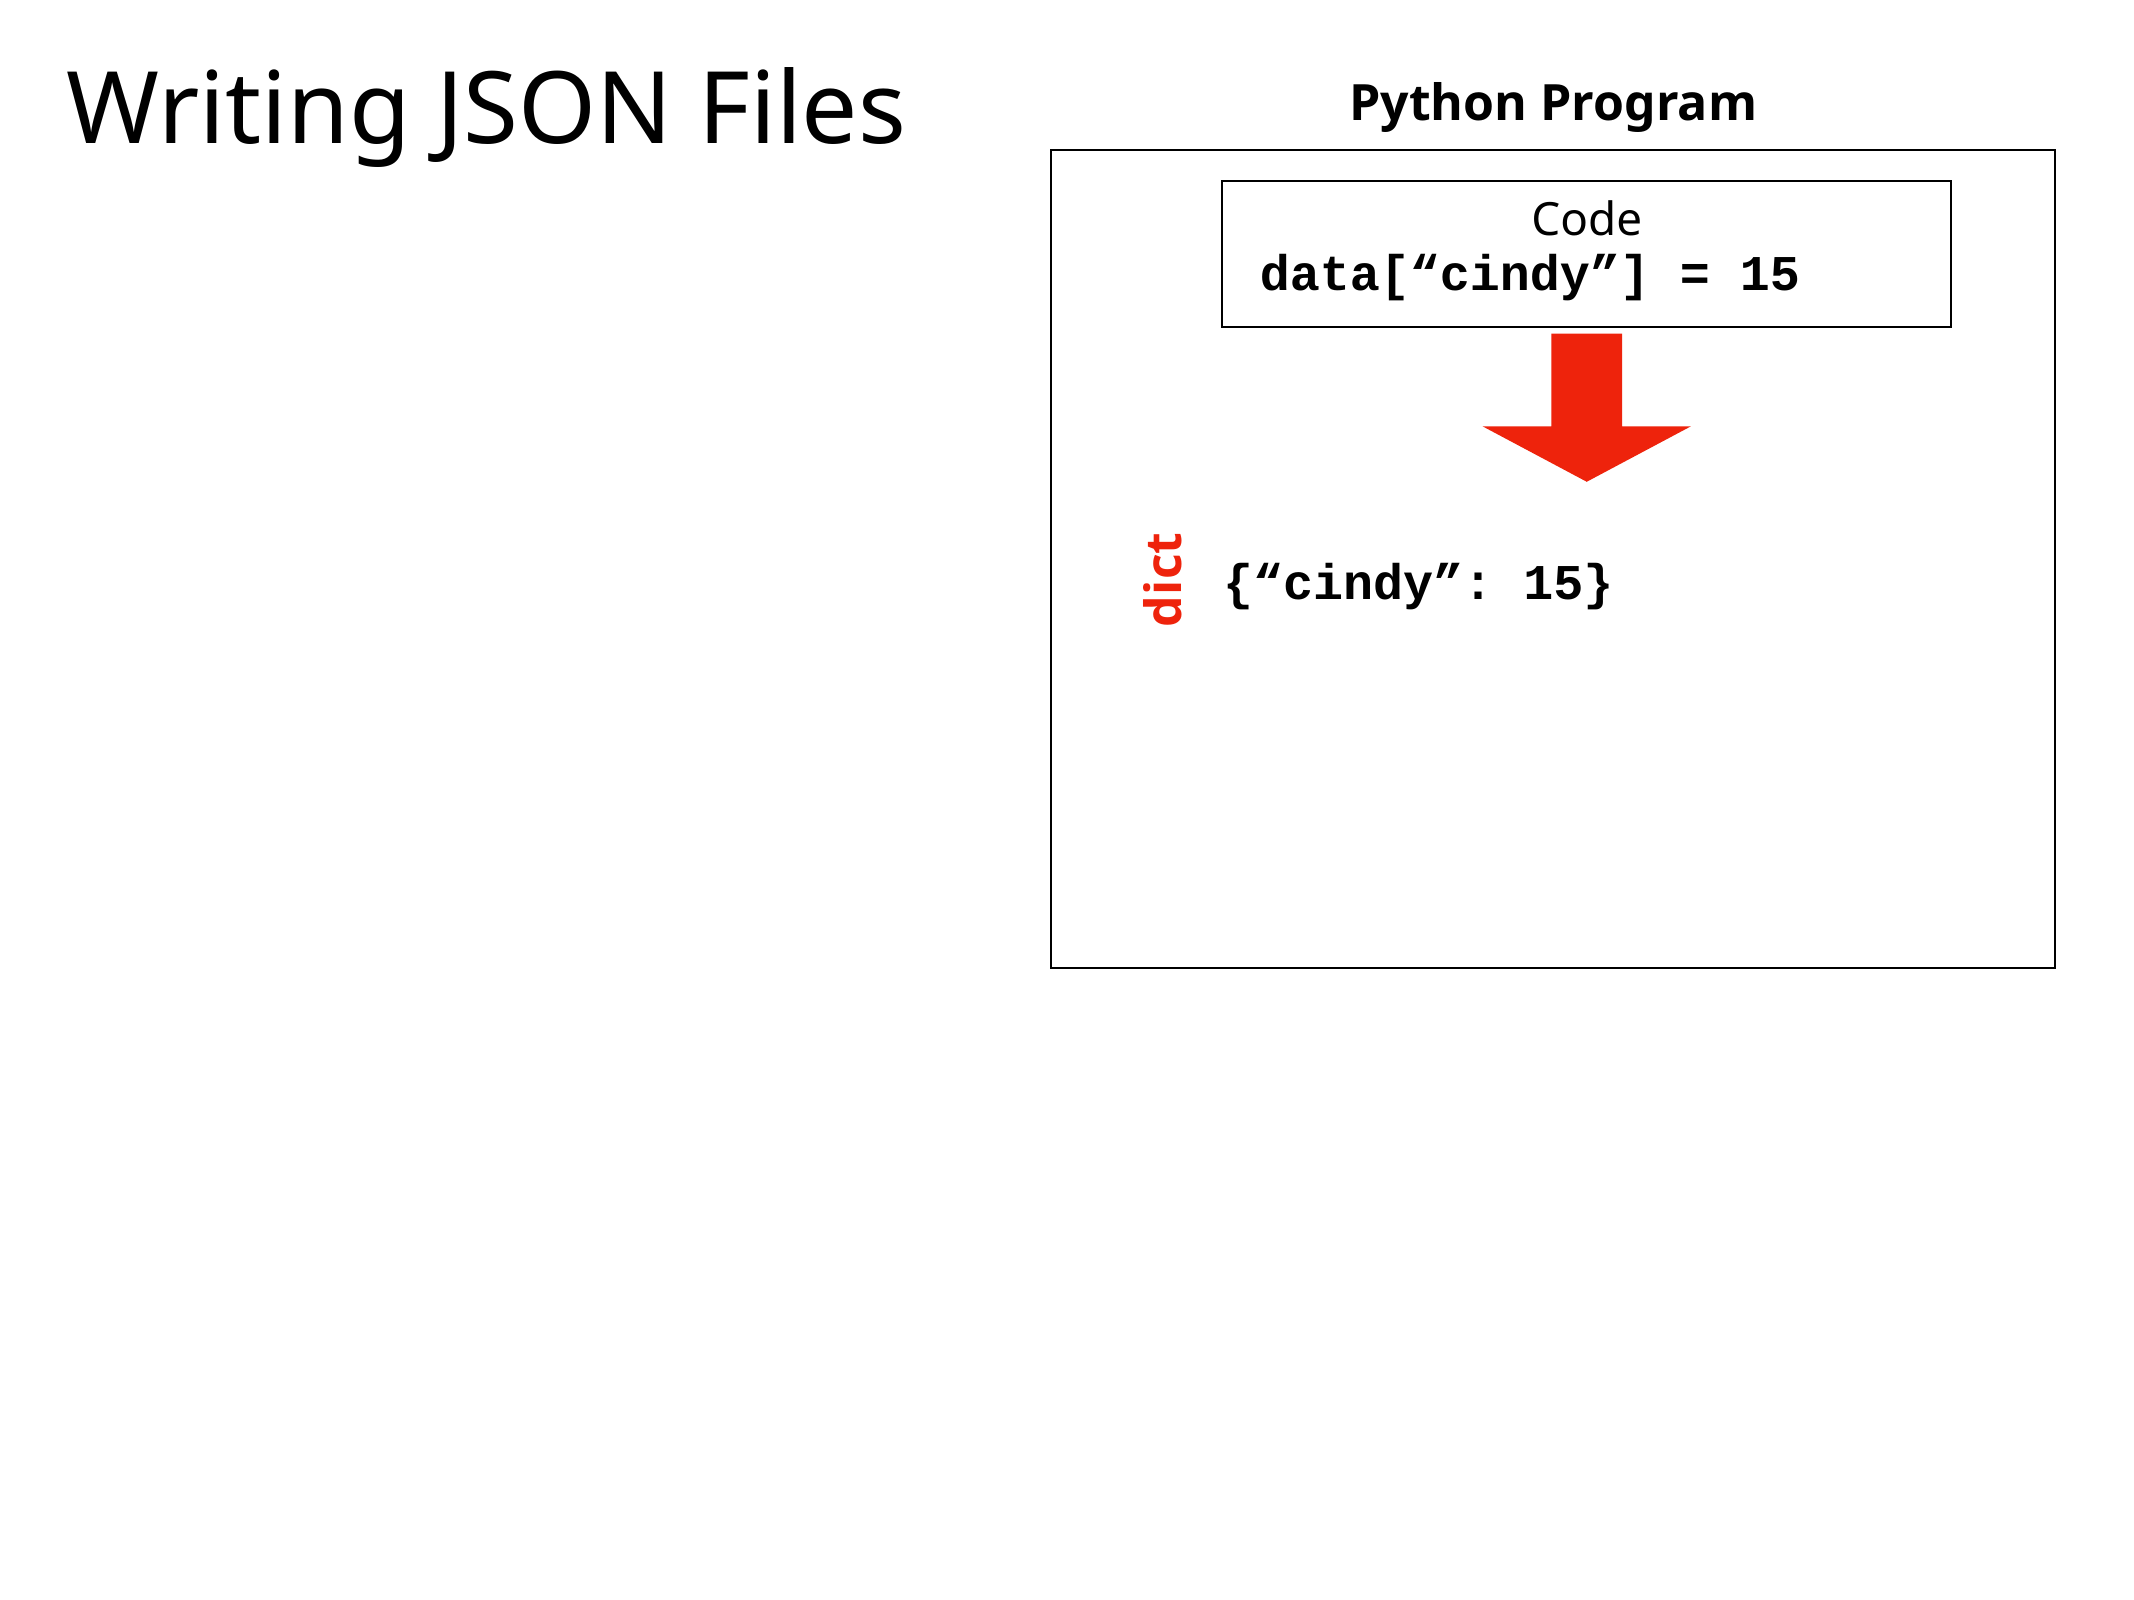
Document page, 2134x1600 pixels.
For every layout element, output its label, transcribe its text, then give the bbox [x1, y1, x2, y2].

text_box dict [1122, 524, 1200, 636]
text_box {“cindy”: 15} [1214, 541, 1622, 618]
title Writing JSON Files [57, 28, 1880, 178]
text_box [1051, 149, 2056, 969]
text_box data[“cindy”] = 15 [1191, 232, 1809, 310]
text_box [1482, 333, 1691, 482]
text_box Code [1222, 181, 1951, 328]
text_box Python Program [1340, 61, 1766, 139]
